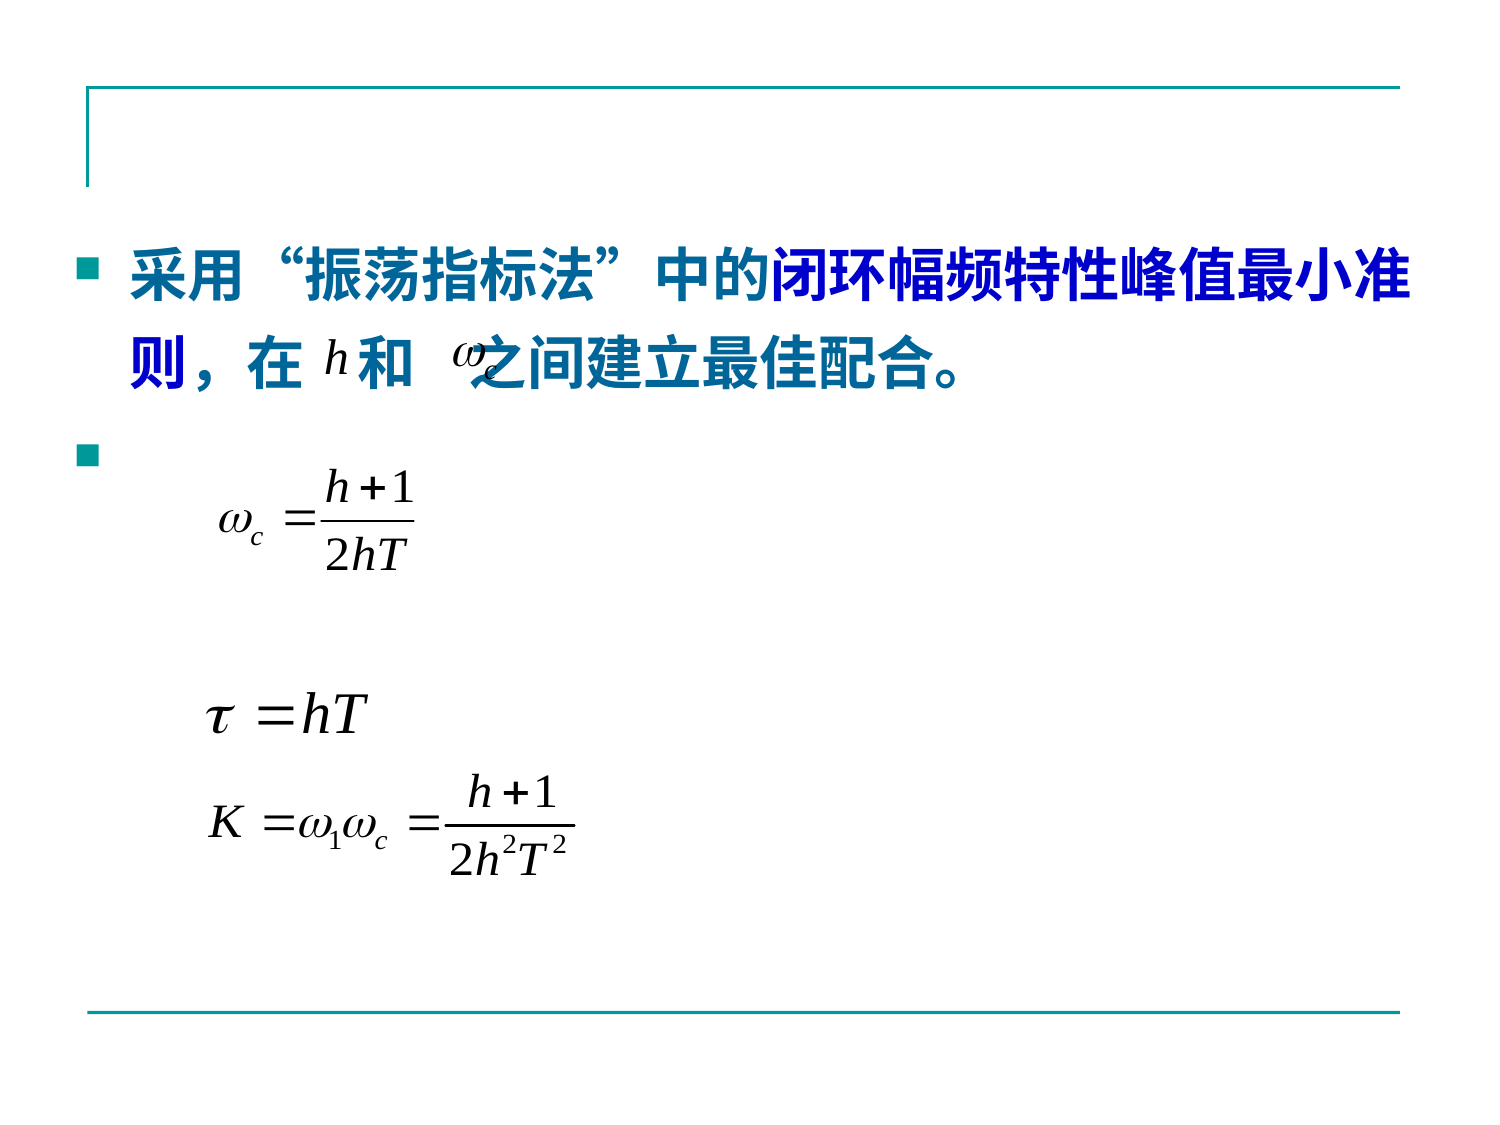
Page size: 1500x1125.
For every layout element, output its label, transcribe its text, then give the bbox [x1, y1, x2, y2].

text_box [445, 316, 508, 392]
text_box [316, 328, 359, 387]
list 采用“振荡指标法”中的闭环幅频特性峰值最小准则，在 和 之间建立最佳配合。 [58, 213, 1430, 1006]
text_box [199, 761, 585, 886]
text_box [199, 679, 386, 749]
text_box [210, 456, 423, 581]
